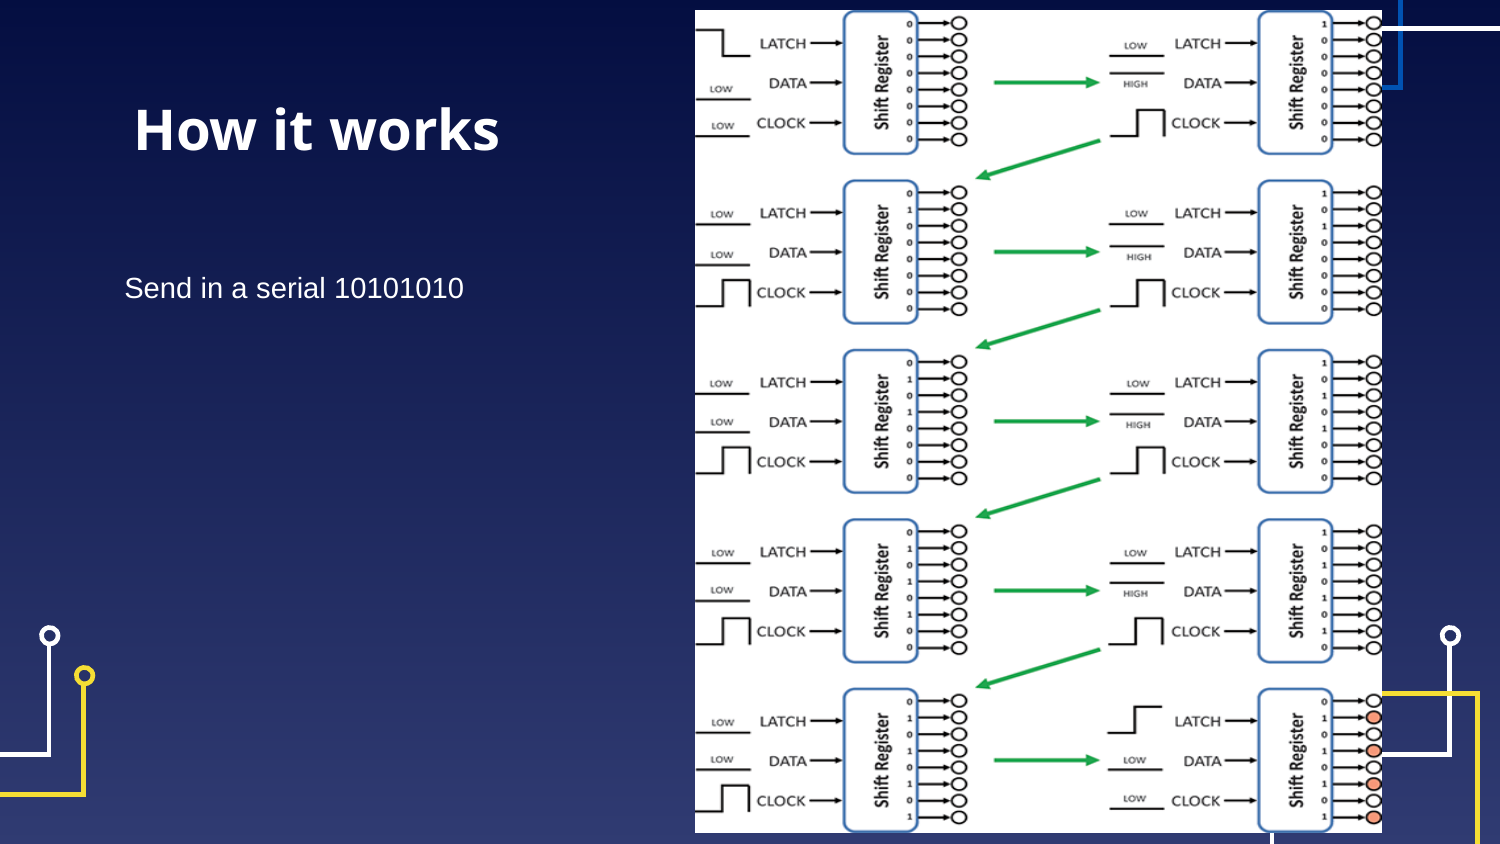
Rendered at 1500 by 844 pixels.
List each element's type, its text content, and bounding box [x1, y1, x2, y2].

text_box Send in a serial 10101010 [109, 262, 480, 313]
title How it works [118, 88, 689, 167]
picture [694, 10, 1383, 834]
